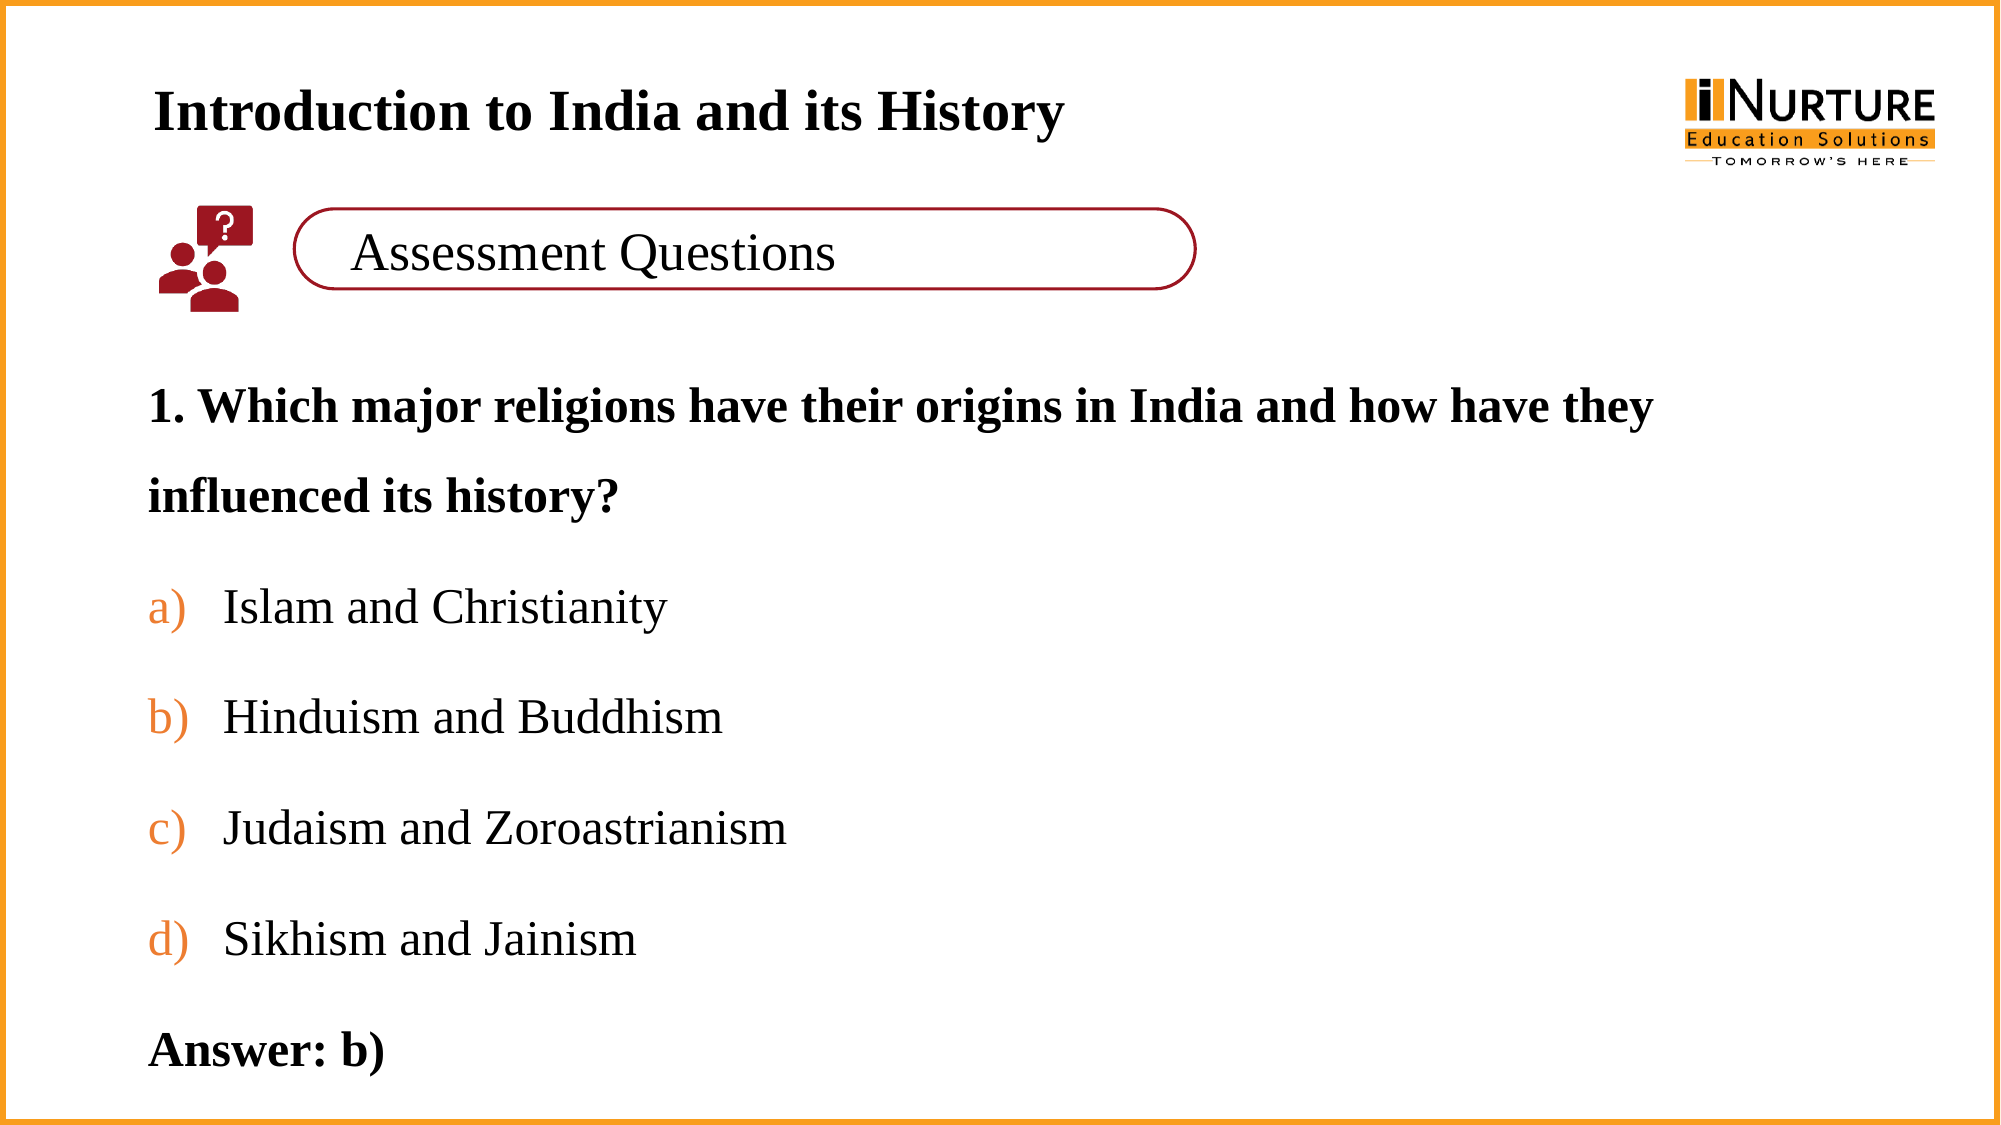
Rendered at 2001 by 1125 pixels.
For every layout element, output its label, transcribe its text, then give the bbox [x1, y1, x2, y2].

list Introduction to India and its History [101, 72, 1656, 184]
picture [1665, 57, 1960, 184]
list 1. Which major religions have their origins in India and how have they influenced its history? Islam and Christianity Hinduism and Buddhism Judaism and Zoroastrianism Sikhism and Jainism Answer: b) [120, 334, 1846, 1088]
picture [142, 195, 269, 322]
